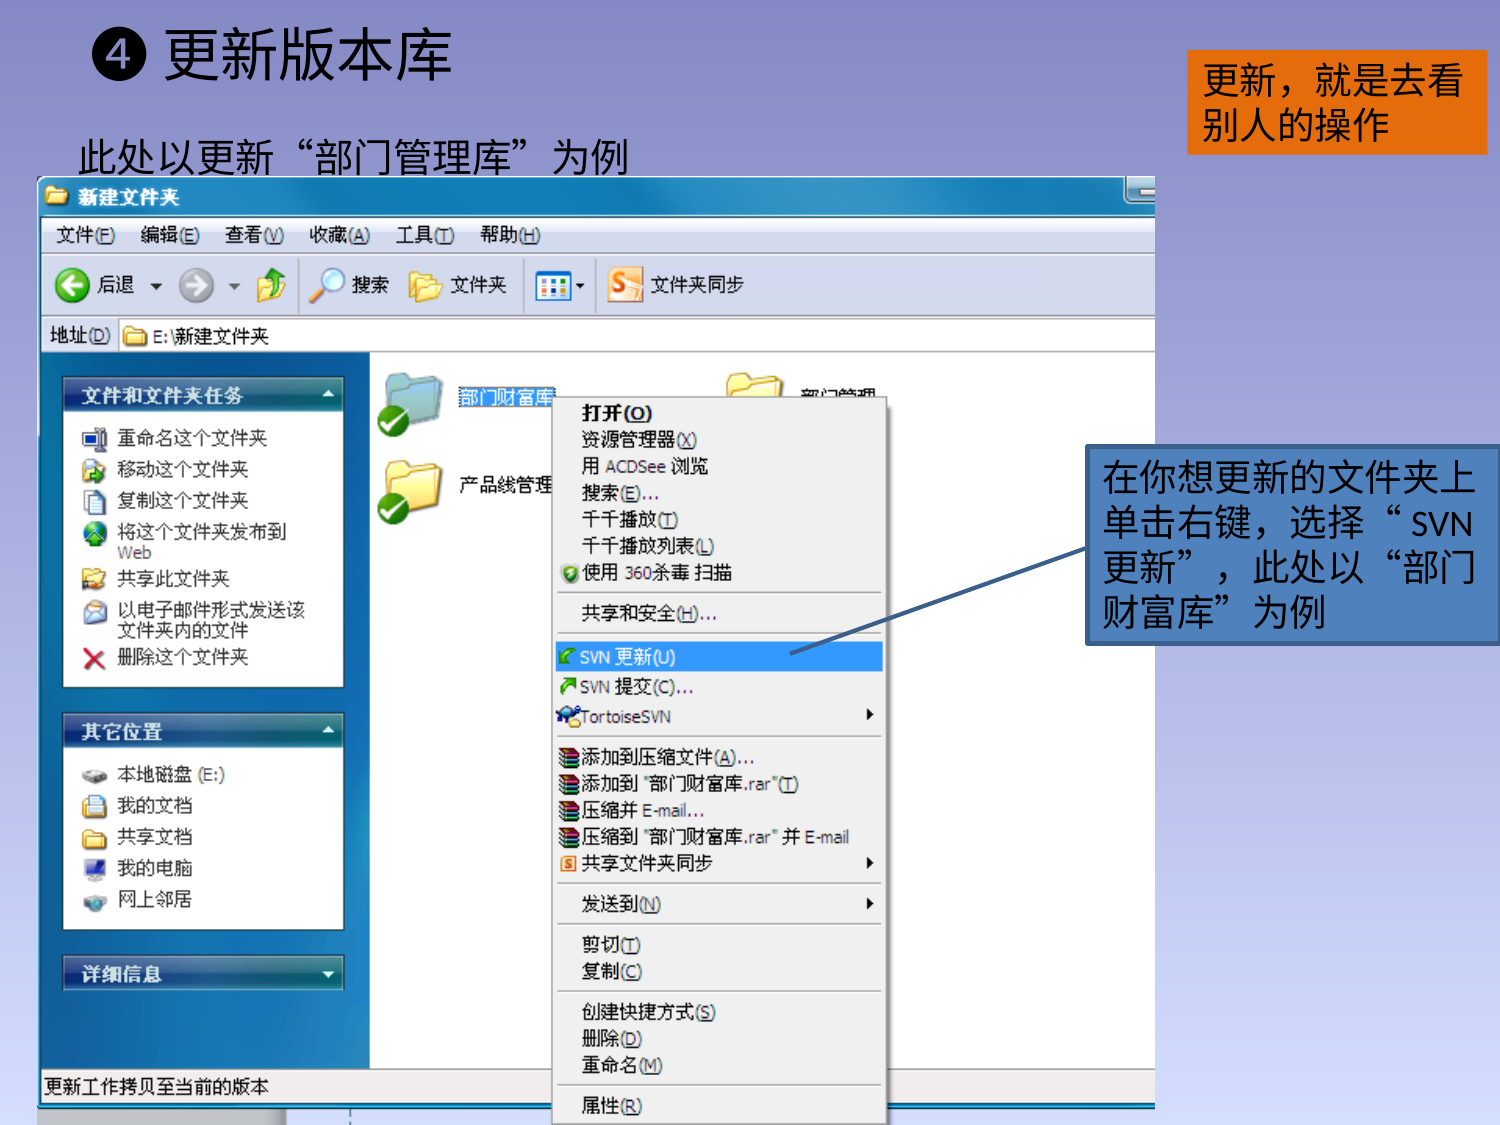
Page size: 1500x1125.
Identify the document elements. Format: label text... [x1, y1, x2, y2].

text_box 在你想更新的文件夹上单击右键，选择“SVN更新”，此处以“部门财富库”为例 [1158, 446, 1500, 642]
title ❹更新版本库 [75, 6, 1425, 100]
list 此处以更新“部门管理库”为例 [62, 125, 1413, 188]
text_box [1158, 642, 1500, 646]
text_box 更新，就是去看别人的操作 [1187, 49, 1488, 155]
picture [37, 176, 1155, 1125]
